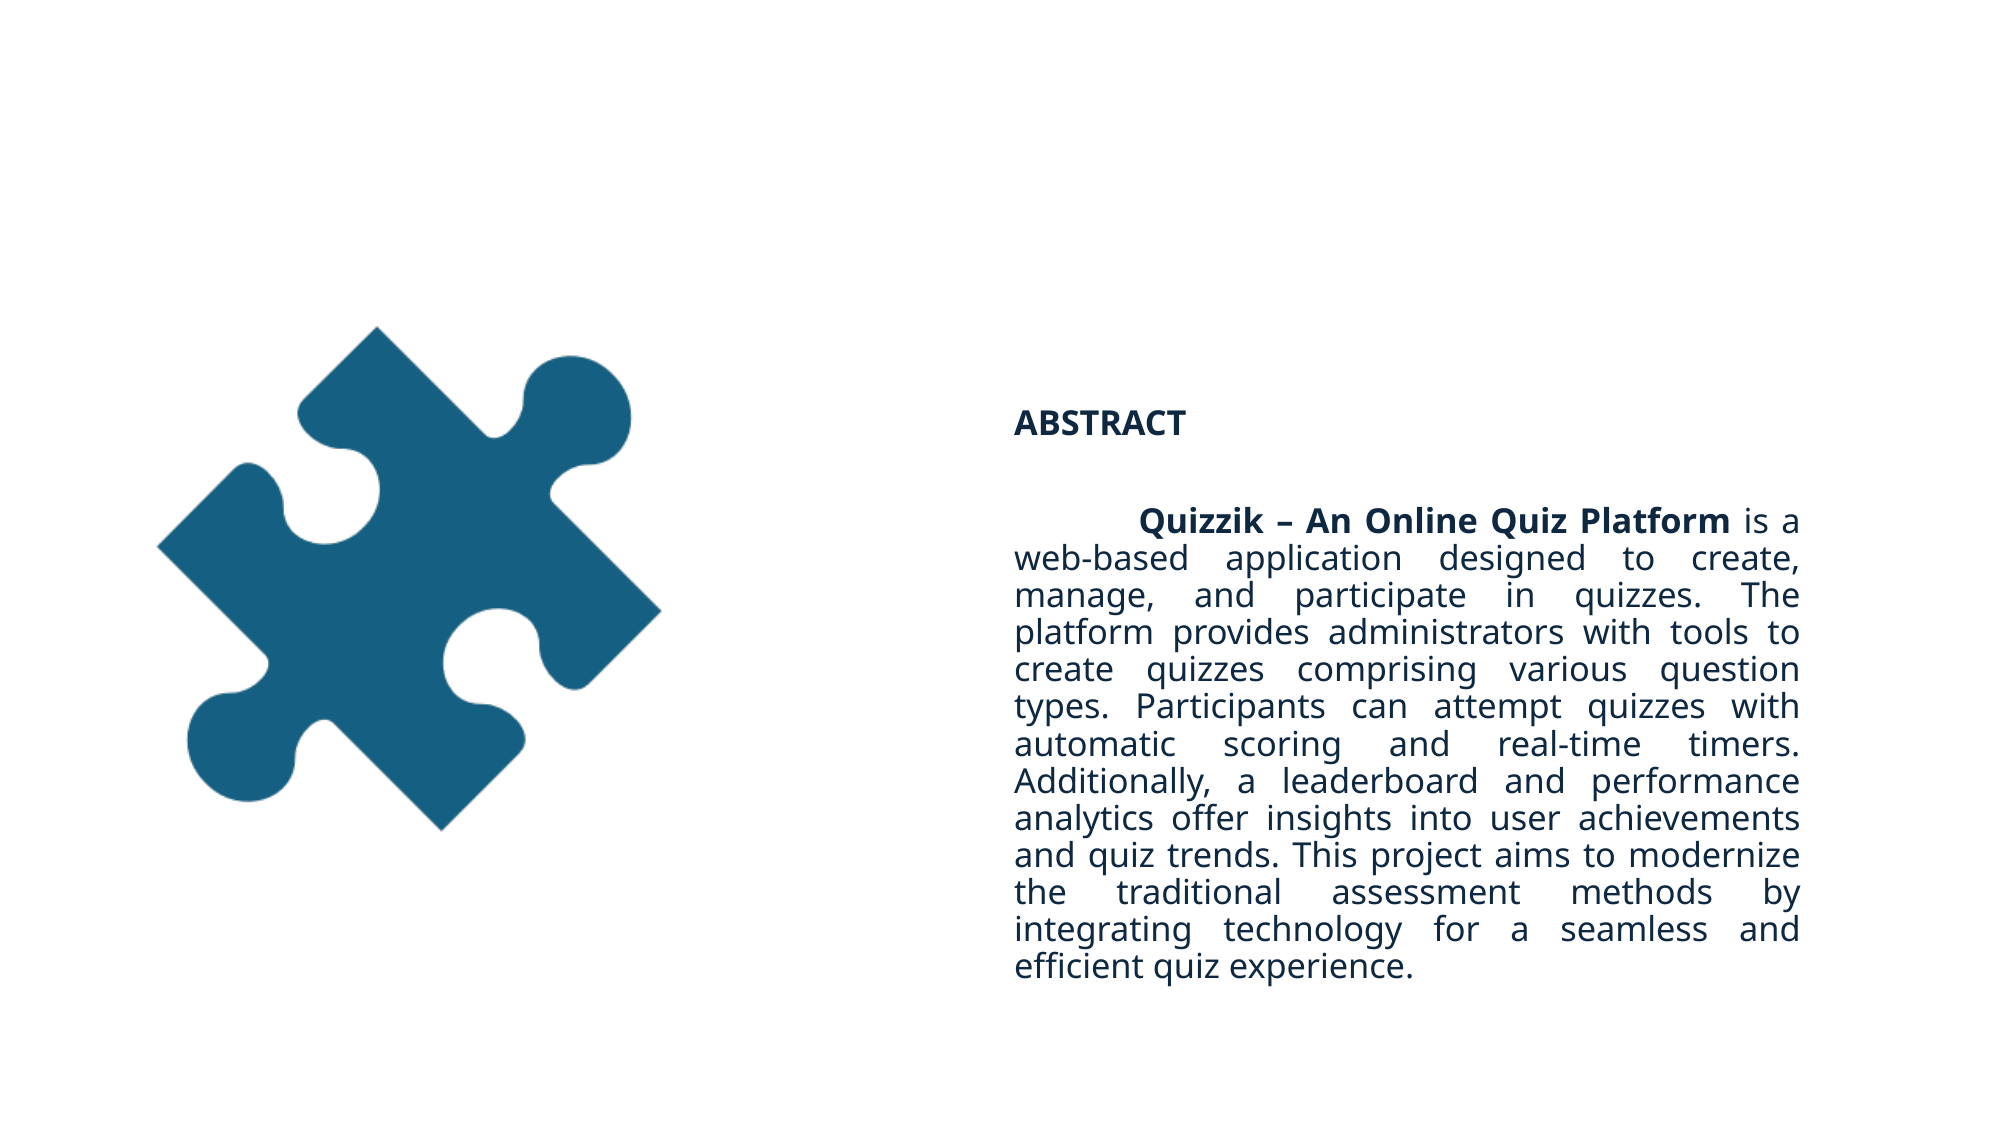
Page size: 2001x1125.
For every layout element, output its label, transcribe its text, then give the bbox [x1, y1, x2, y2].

text_box ABSTRACT Quizzik – An Online Quiz Platform is a web-based application designed to create, manage, and participate in quizzes. The platform provides administrators with tools to create quizzes comprising various question types. Participants can attempt quizzes with automatic scoring and real-time timers. Additionally, a leaderboard and performance analytics offer insights into user achievements and quiz trends. This project aims to modernize the traditional assessment methods by integrating technology for a seamless and efficient quiz experience. [999, 397, 1816, 995]
picture [112, 293, 707, 889]
